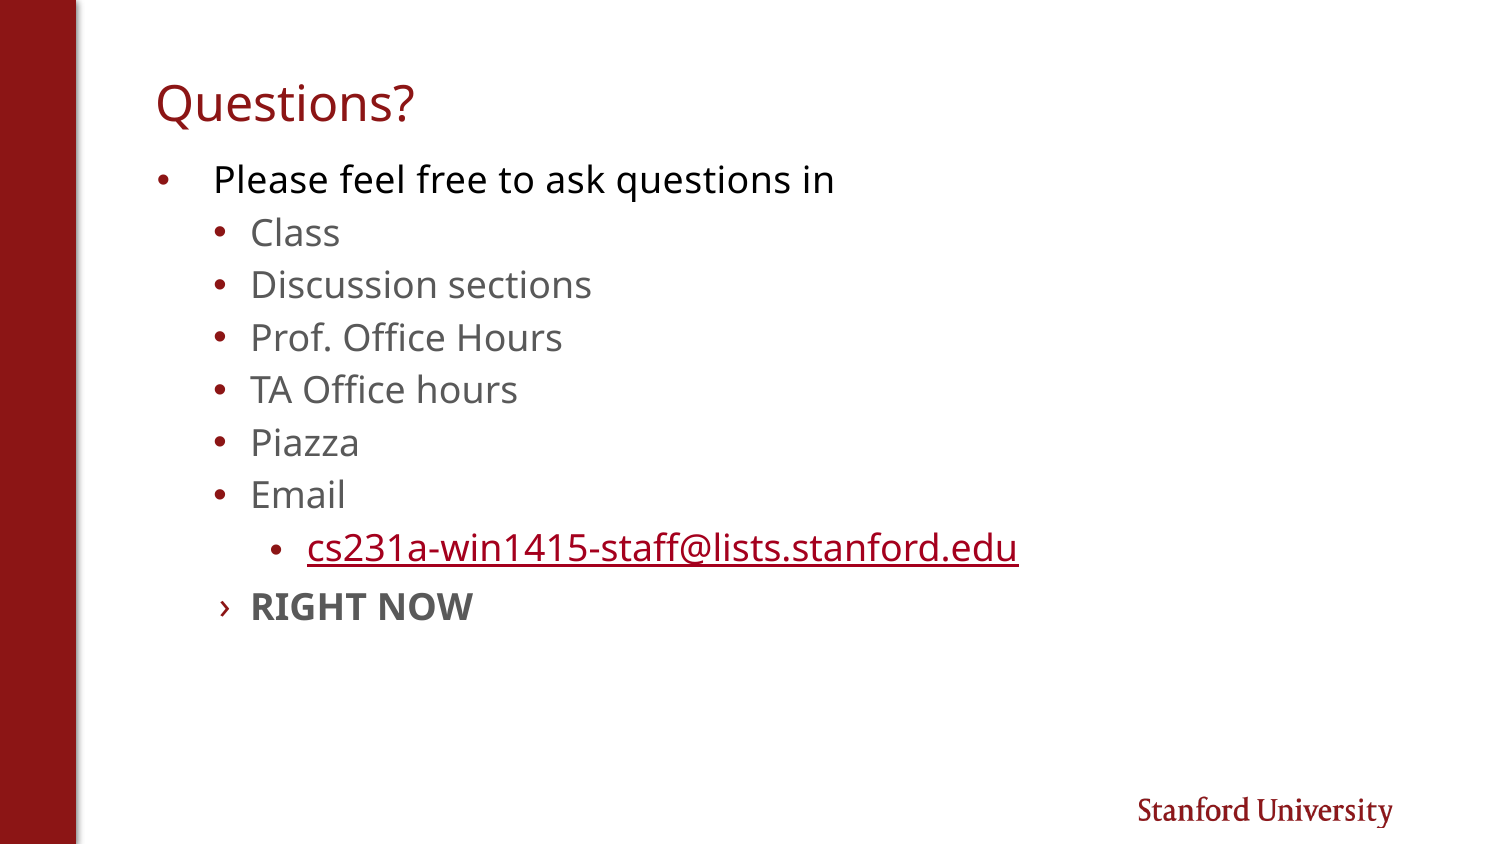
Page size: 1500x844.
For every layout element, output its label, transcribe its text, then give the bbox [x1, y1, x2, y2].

title Questions? [155, 58, 1420, 140]
list Please feel free to ask questions in Class Discussion sections Prof. Office Hours TA Office hours Piazza Email cs231a-win1415-staff@lists.stanford.edu RIGHT NOW [156, 149, 1421, 766]
